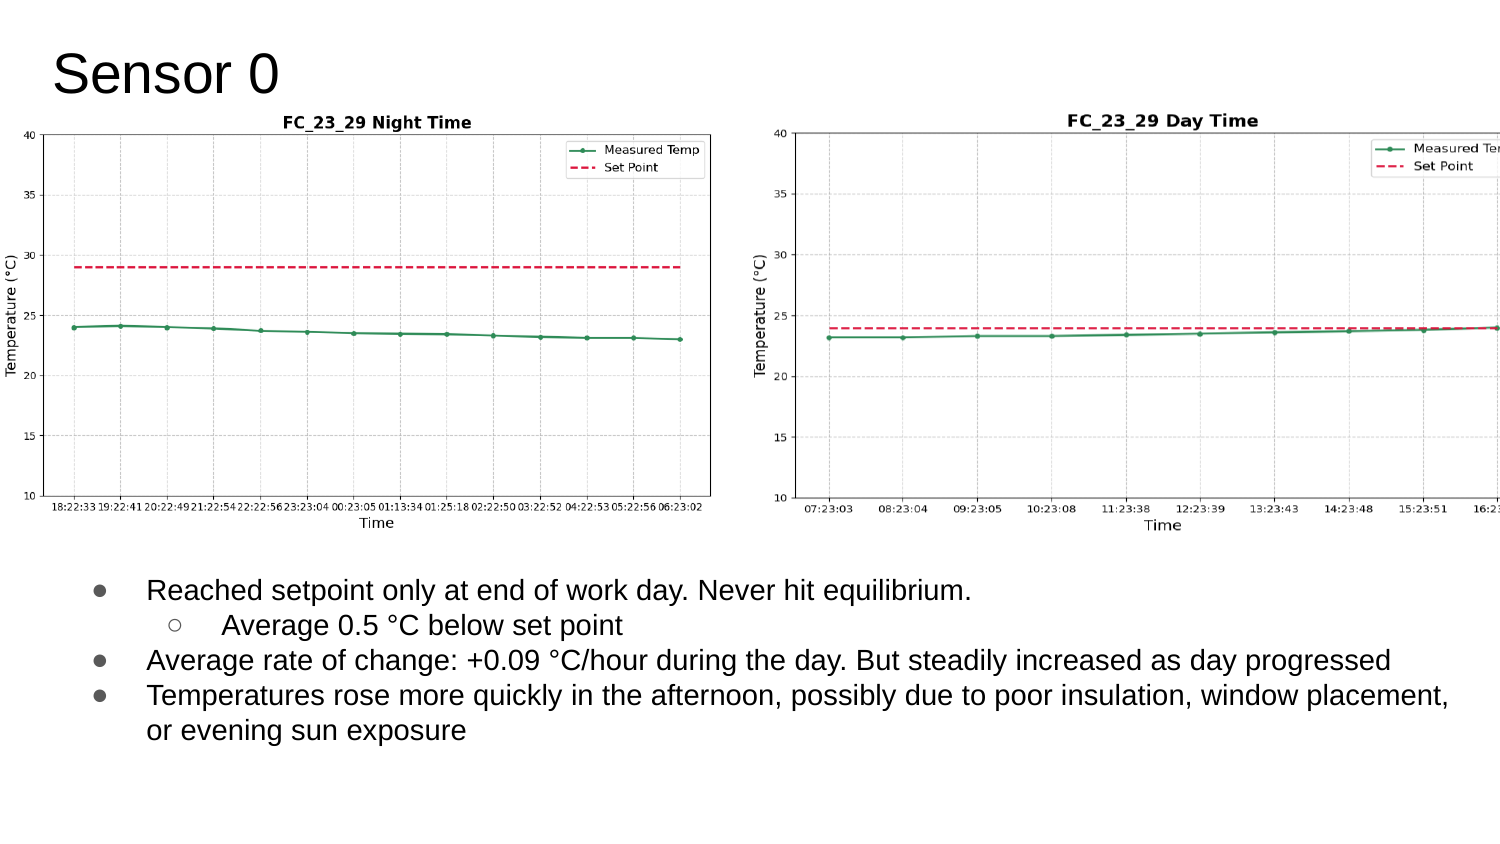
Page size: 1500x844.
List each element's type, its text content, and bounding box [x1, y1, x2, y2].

picture [0, 110, 715, 537]
picture [746, 110, 1500, 537]
title Sensor 0 [37, 27, 1435, 122]
text_box Reached setpoint only at end of work day. Never hit equilibrium. Average 0.5 °C below set point Average rate of change: +0.09 °C/hour during the day. But steadily increased as day progressed Temperatures rose more quickly in the afternoon, possibly due to poor insulation, window placement, or evening sun exposure [56, 556, 1500, 844]
